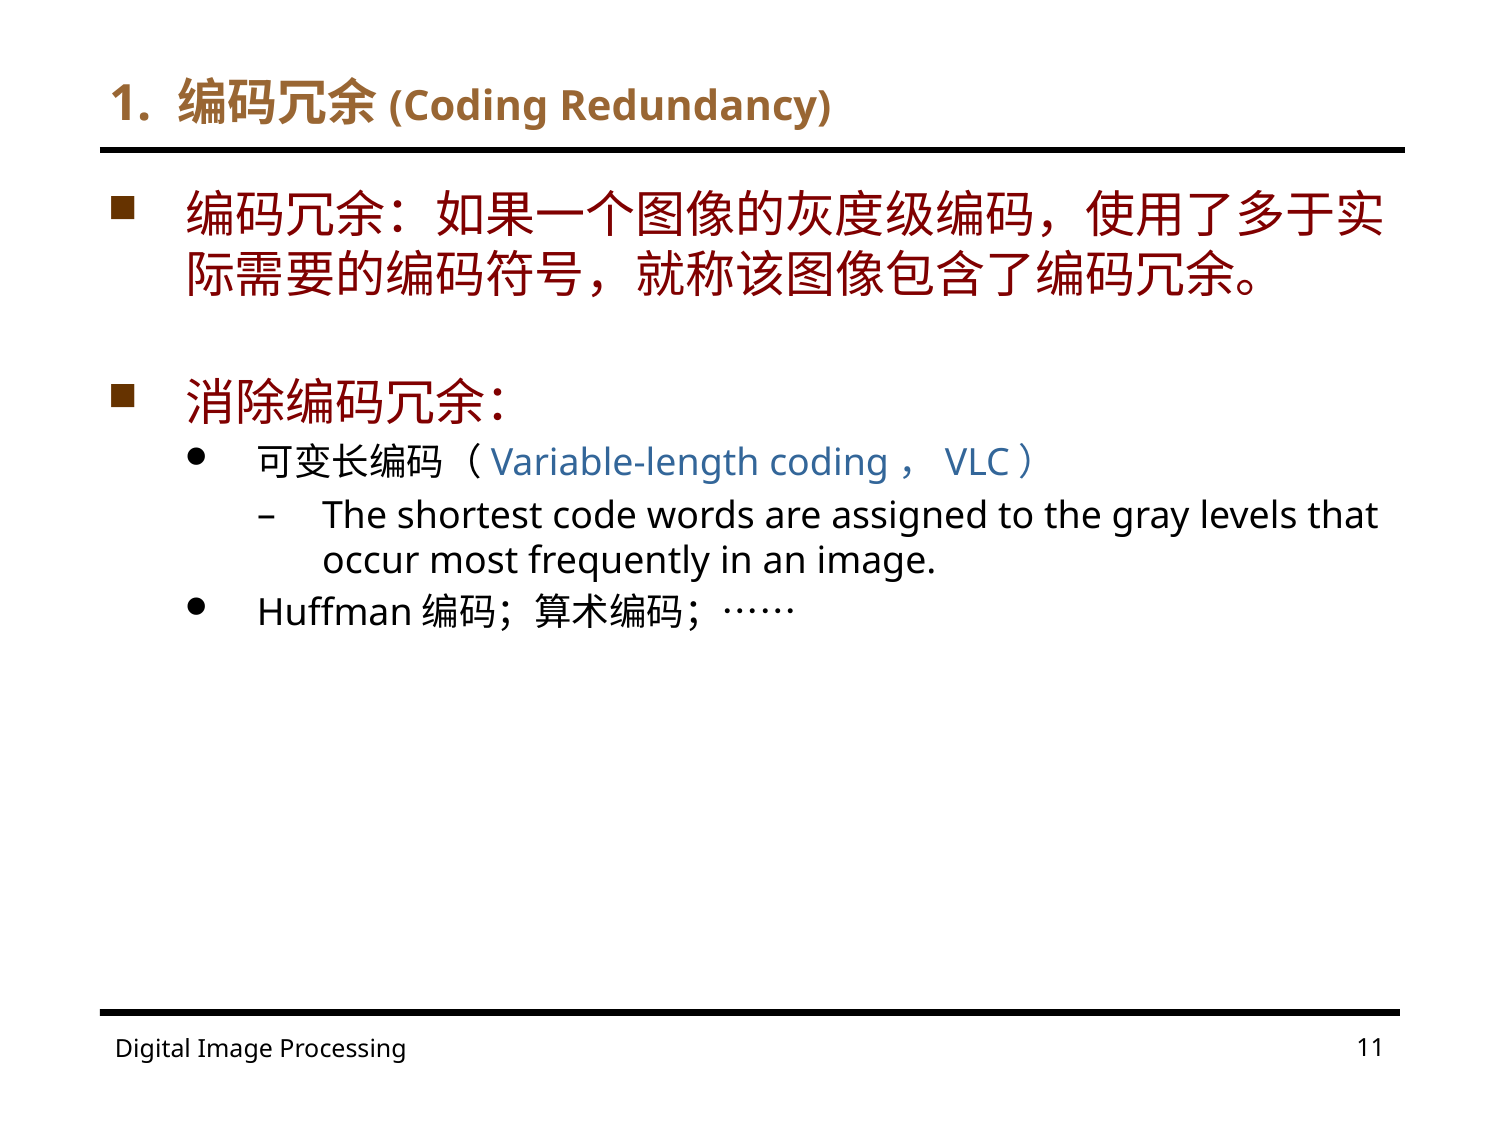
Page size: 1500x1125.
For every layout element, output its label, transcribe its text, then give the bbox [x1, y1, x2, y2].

slide_number Digital Image Processing [99, 1025, 650, 1104]
slide_number 11 [1074, 1024, 1400, 1103]
list 编码冗余：如果一个图像的灰度级编码，使用了多于实际需要的编码符号，就称该图像包含了编码冗余。 消除编码冗余： 可变长编码（Variable-length coding，VLC） The shortest code words are assigned to the gray levels that occur most frequently in an image. Huffman编码；算术编码；…… [92, 174, 1406, 988]
title 1. 编码冗余(Coding Redundancy) [94, 50, 1407, 138]
